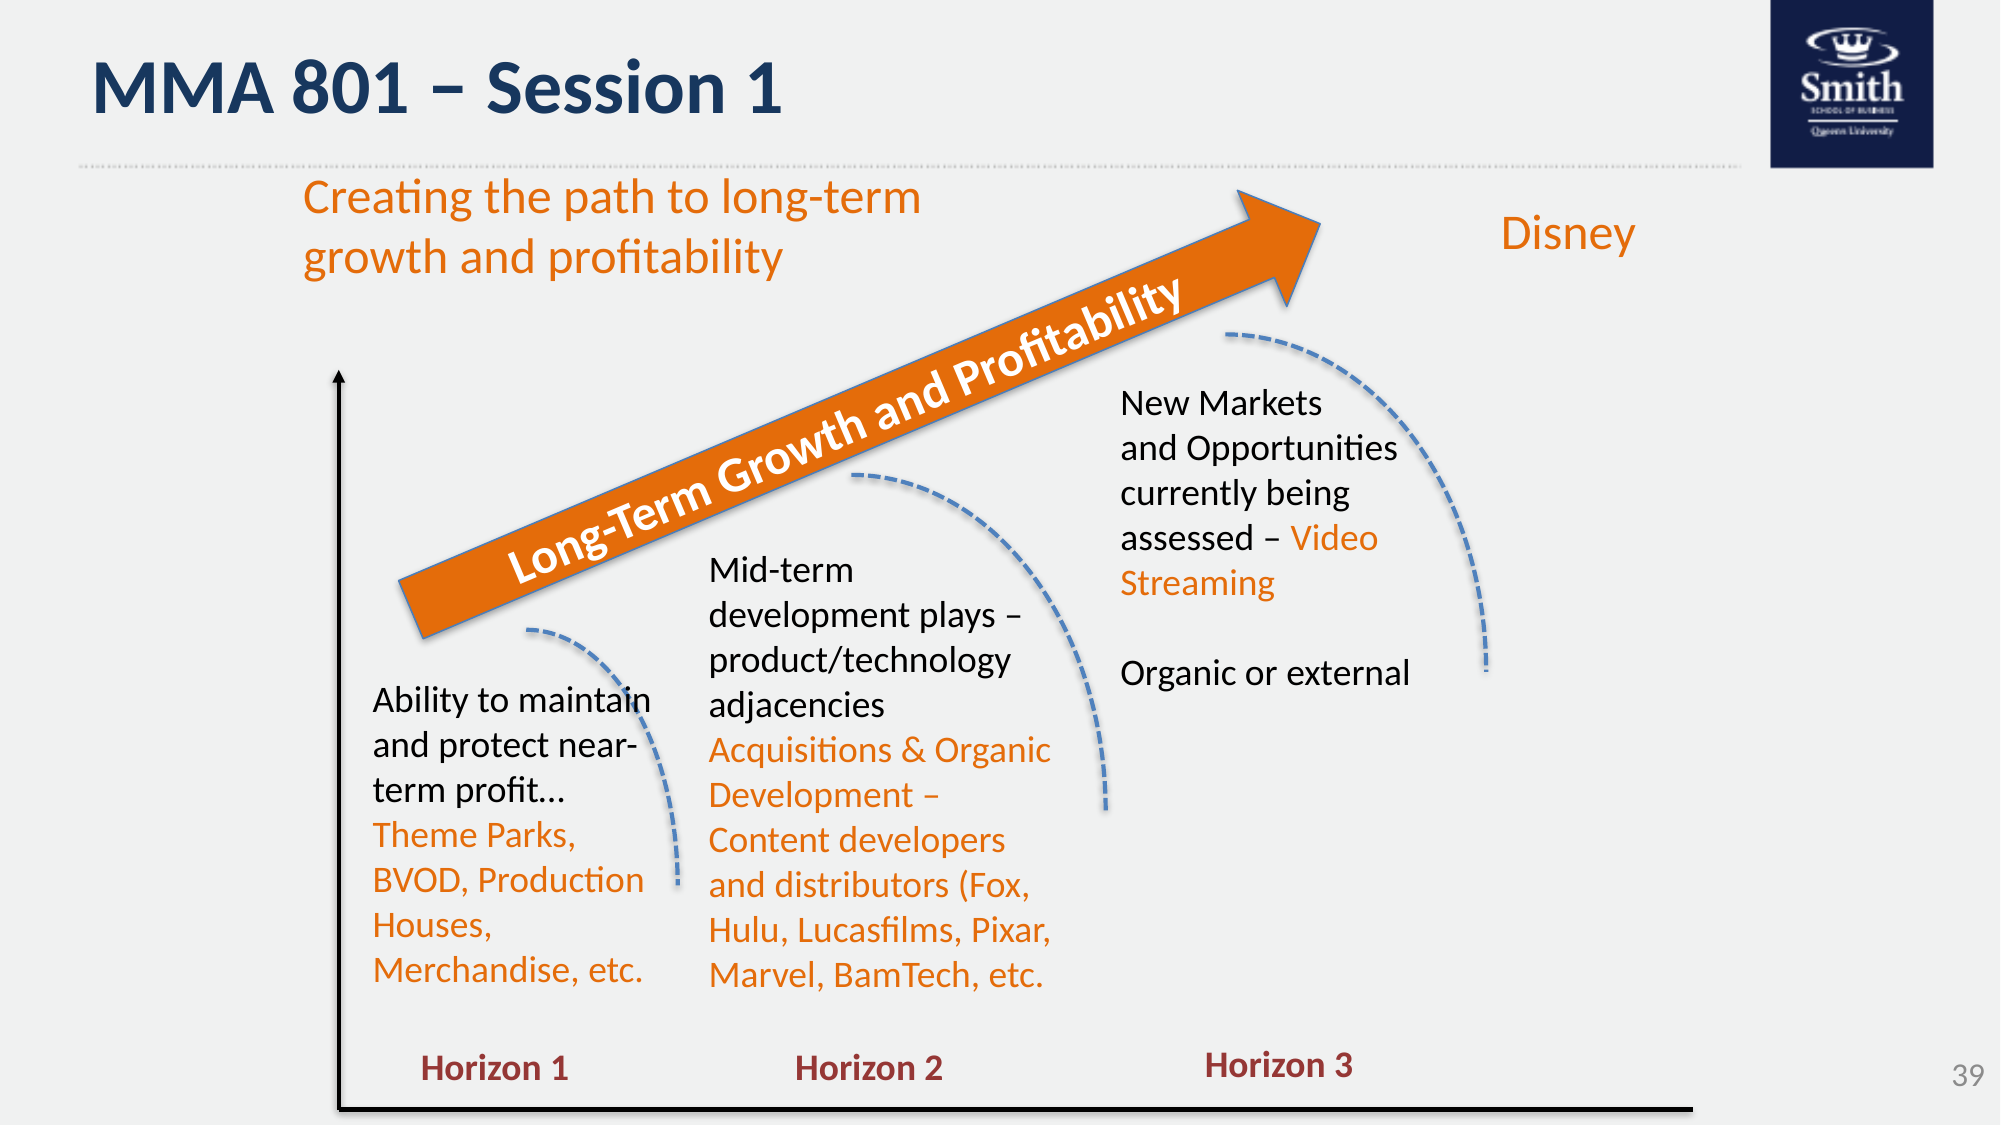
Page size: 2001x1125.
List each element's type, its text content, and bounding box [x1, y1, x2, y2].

slide_number 39 [1698, 1042, 2000, 1103]
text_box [338, 334, 1694, 1125]
title MMA 801 – Session 1 [76, 9, 1717, 152]
text_box Creating the path to long-term growth and profitability [288, 155, 948, 291]
text_box Disney [1486, 191, 1750, 267]
